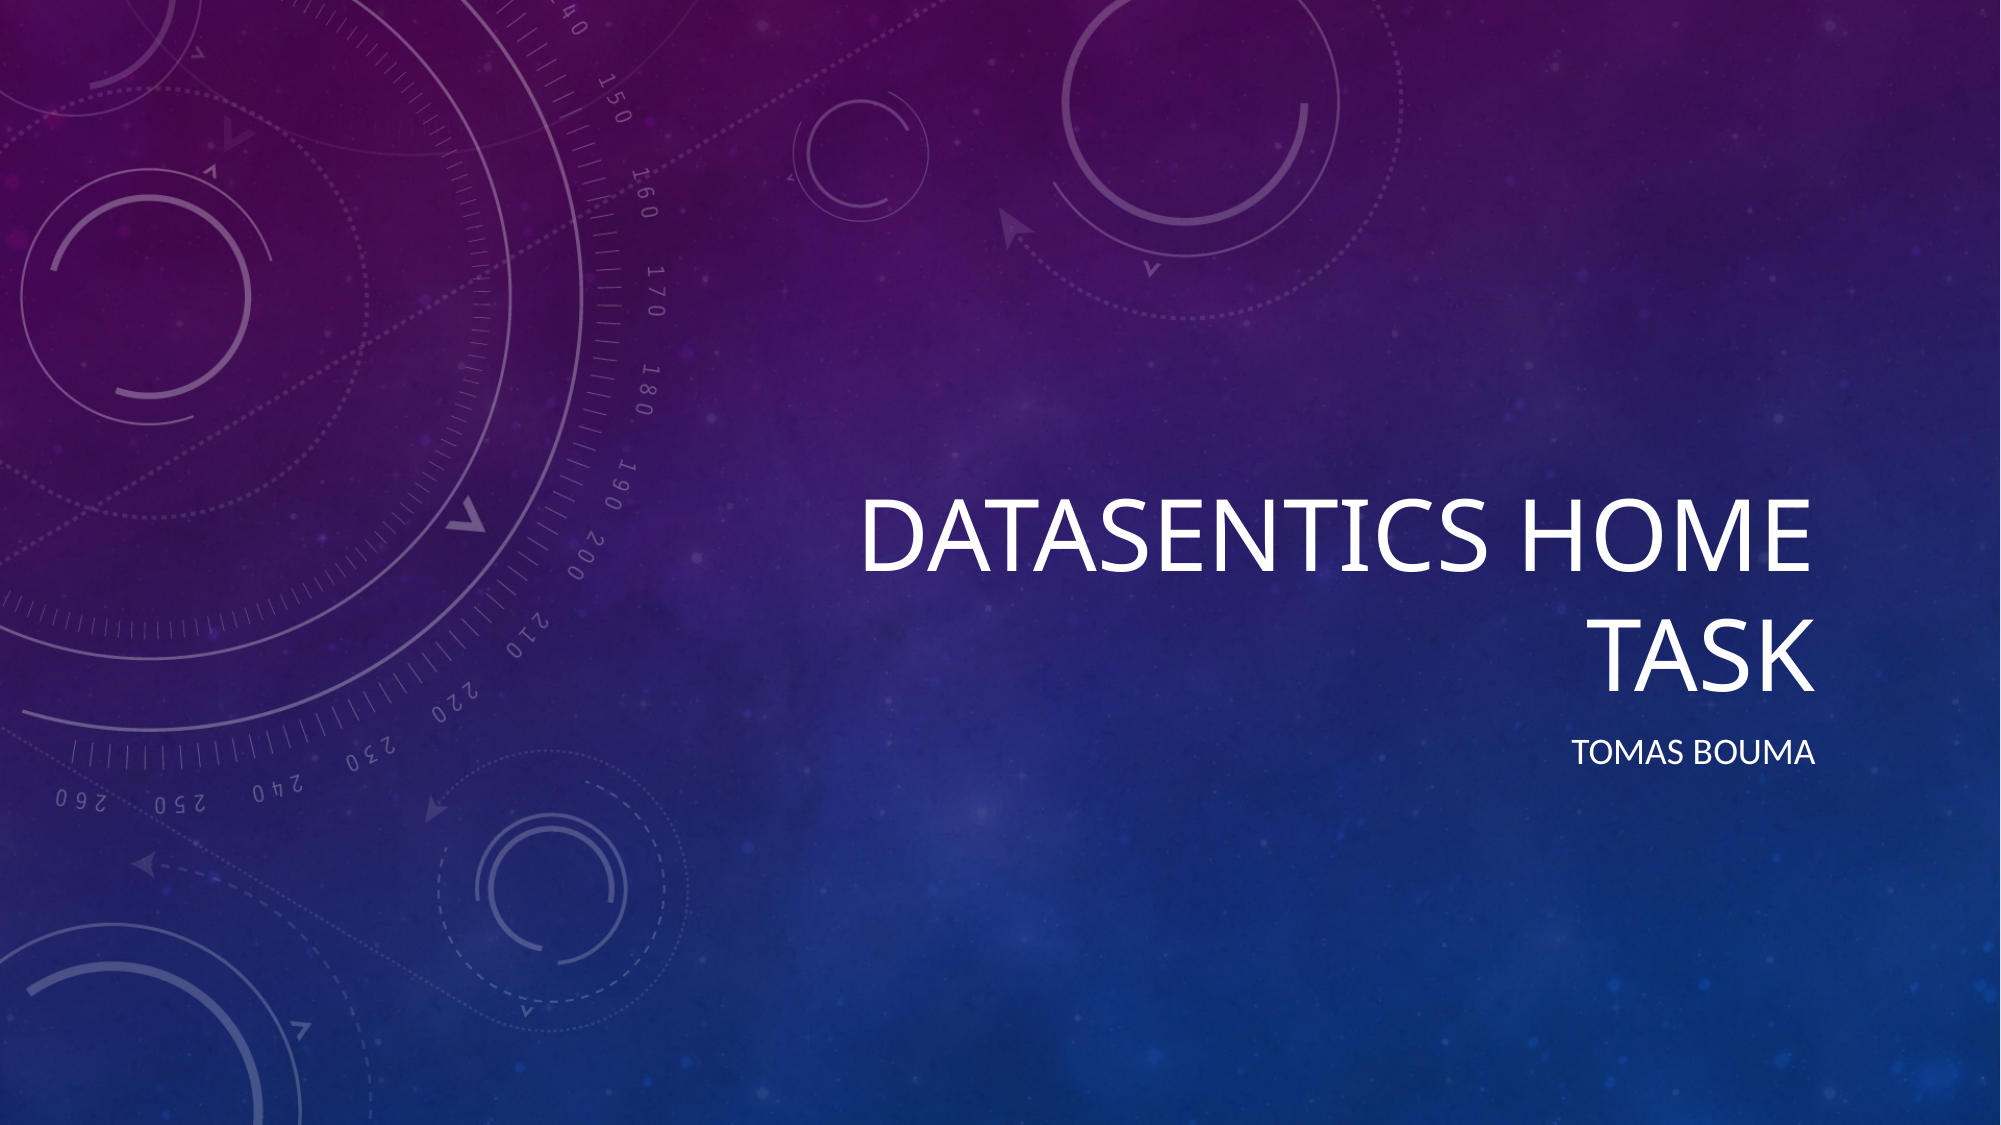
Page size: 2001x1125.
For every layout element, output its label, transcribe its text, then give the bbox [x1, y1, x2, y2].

title DataSentics Home Task [650, 322, 1831, 719]
subtitle Tomas Bouma [650, 719, 1831, 950]
picture [0, 0, 2001, 1125]
